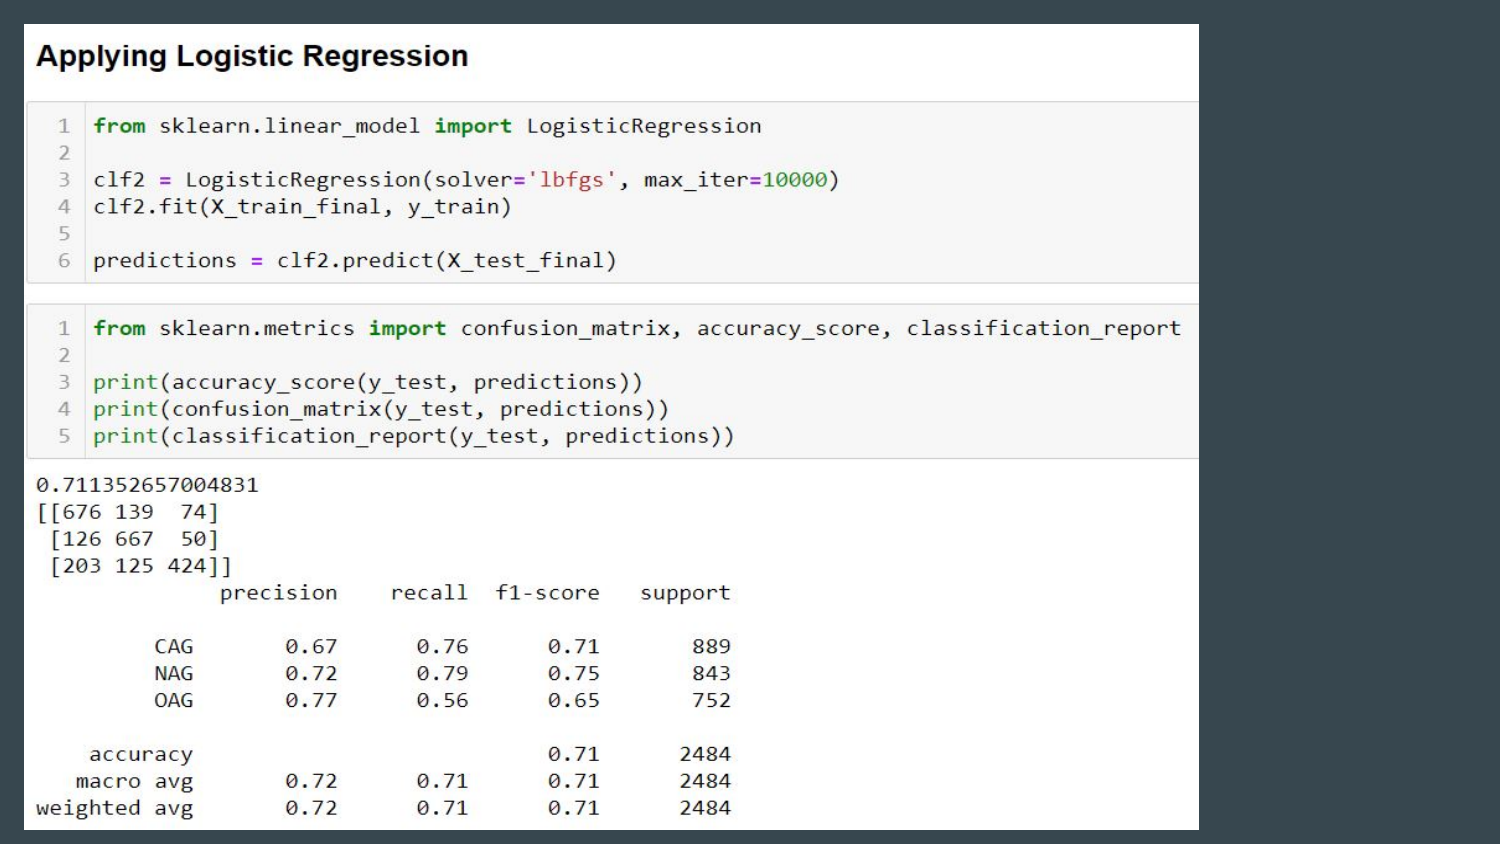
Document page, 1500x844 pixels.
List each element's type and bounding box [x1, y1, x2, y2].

picture [24, 24, 1200, 830]
